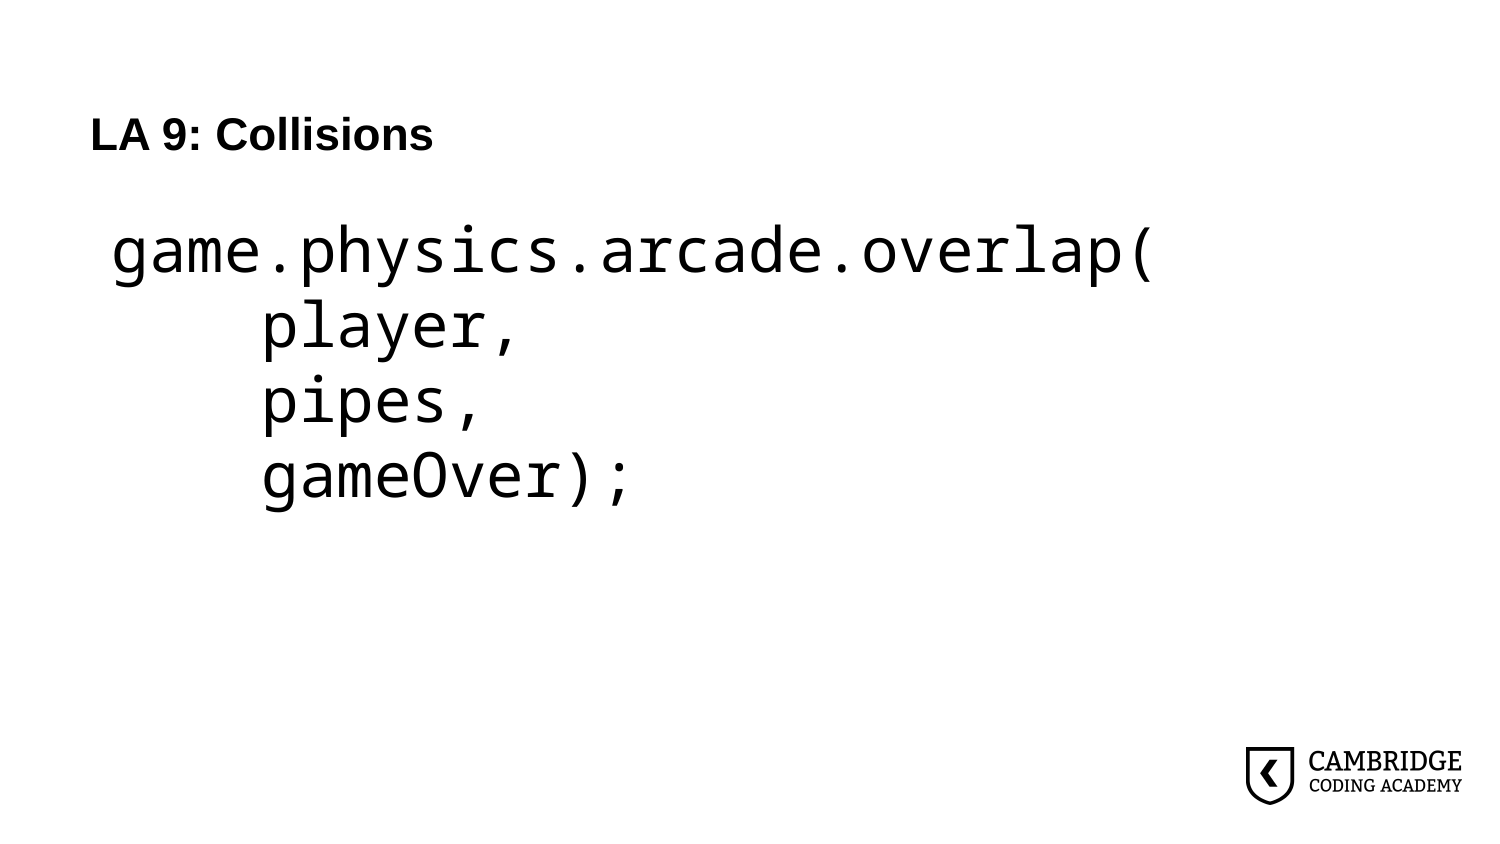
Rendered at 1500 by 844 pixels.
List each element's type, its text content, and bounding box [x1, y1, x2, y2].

picture [1246, 747, 1463, 805]
title LA 9: Collisions [75, 33, 1425, 175]
text_box game.physics.arcade.overlap( player, pipes, gameOver); [96, 195, 1425, 724]
